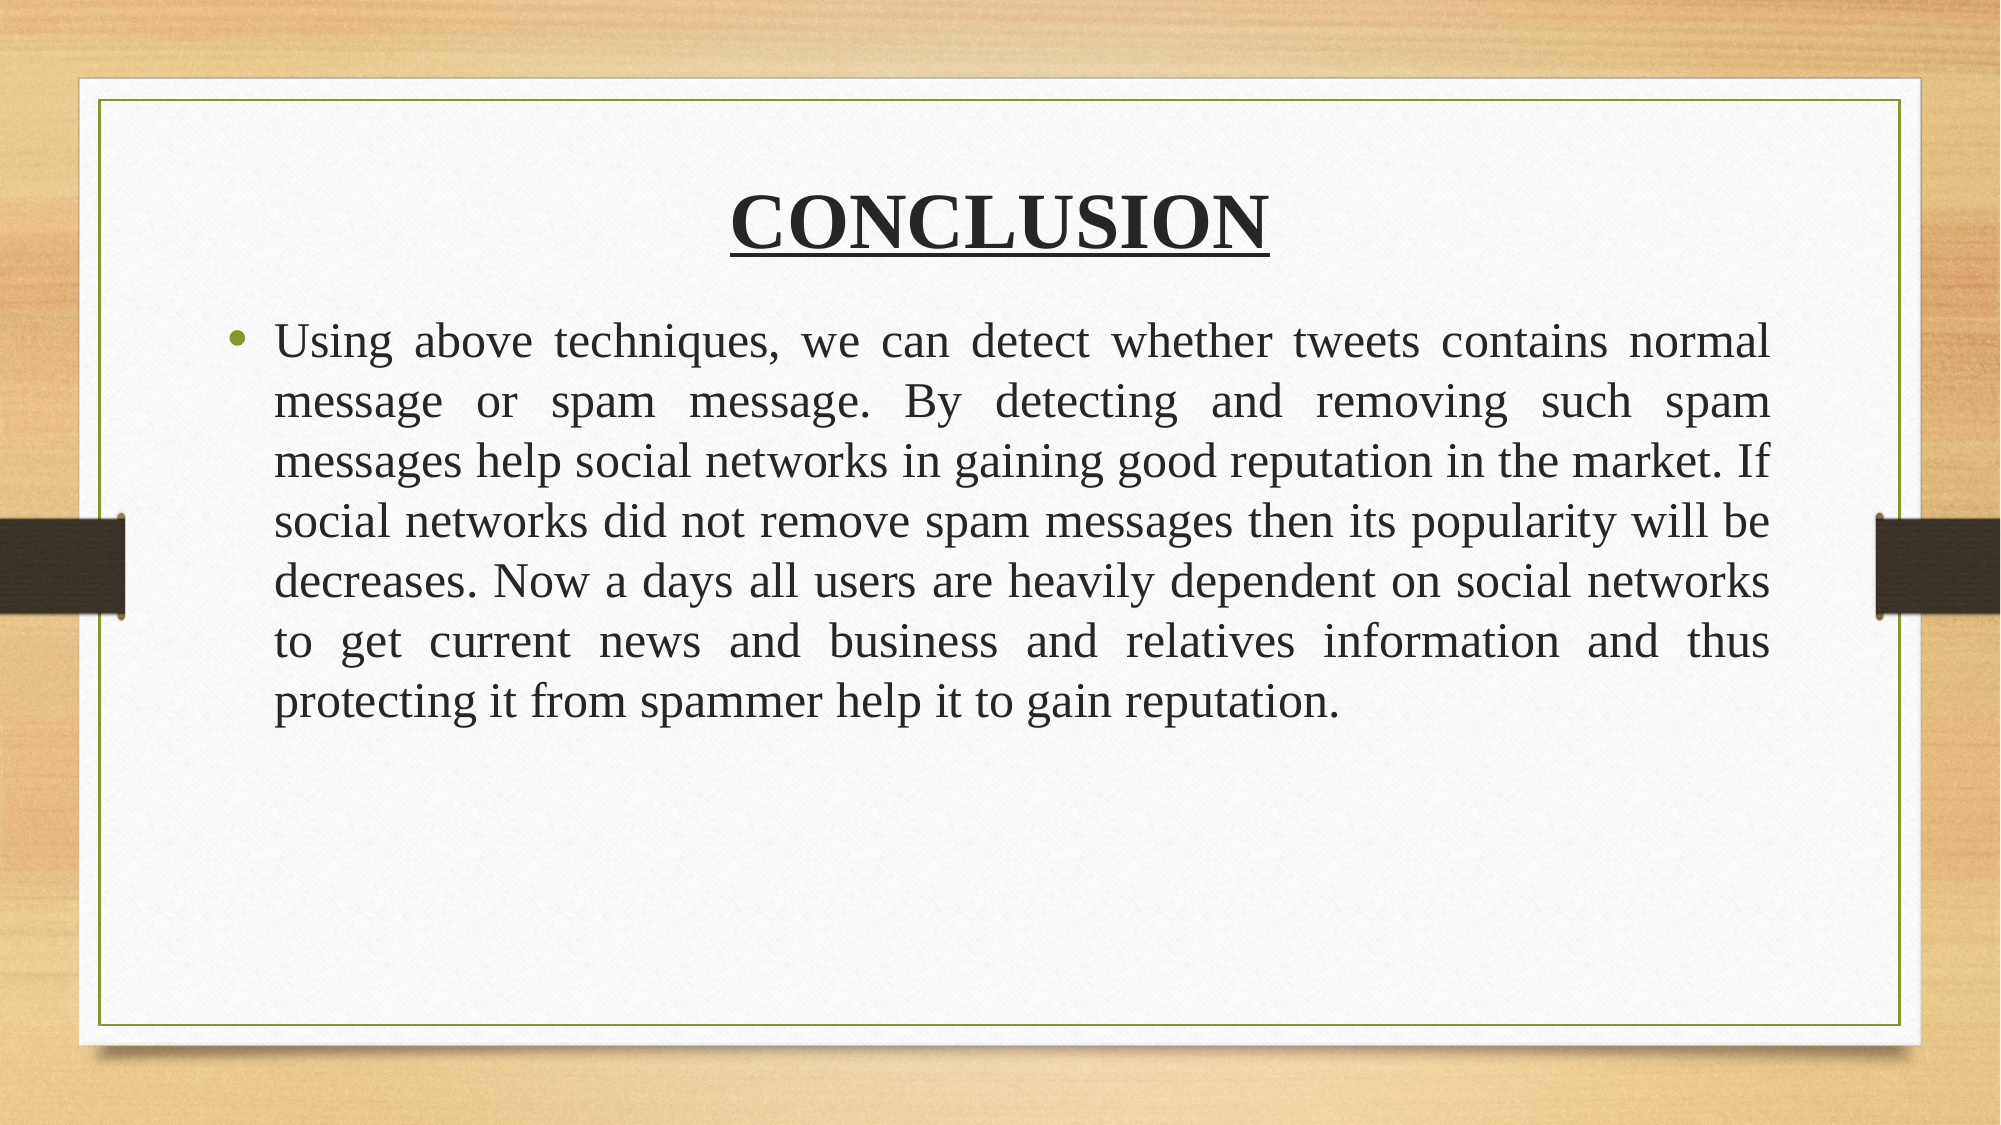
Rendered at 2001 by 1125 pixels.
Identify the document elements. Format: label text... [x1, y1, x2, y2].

title CONCLUSION [212, 161, 1788, 273]
list Using above techniques, we can detect whether tweets contains normal message or spam message. By detecting and removing such spam messages help social networks in gaining good reputation in the market. If social networks did not remove spam messages then its popularity will be decreases. Now a days all users are heavily dependent on social networks to get current news and business and relatives information and thus protecting it from spammer help it to gain reputation. [212, 299, 1788, 964]
picture [0, 0, 2001, 1125]
